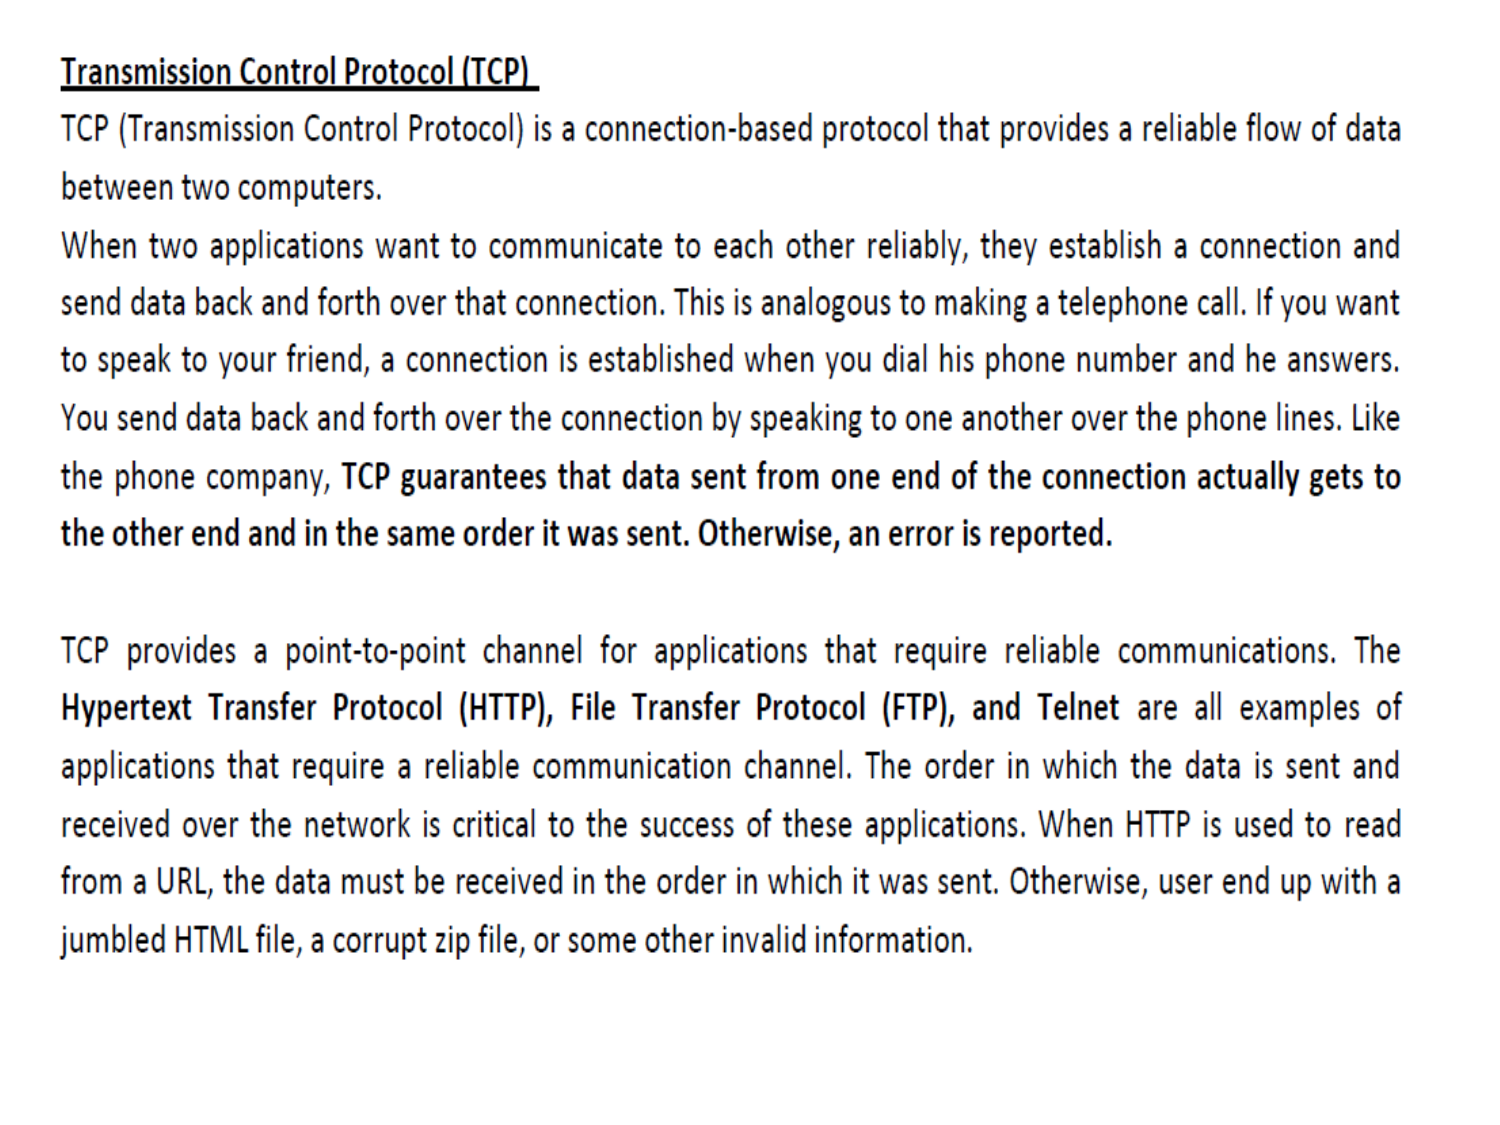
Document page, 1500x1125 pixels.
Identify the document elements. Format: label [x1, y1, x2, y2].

picture [49, 49, 1413, 967]
